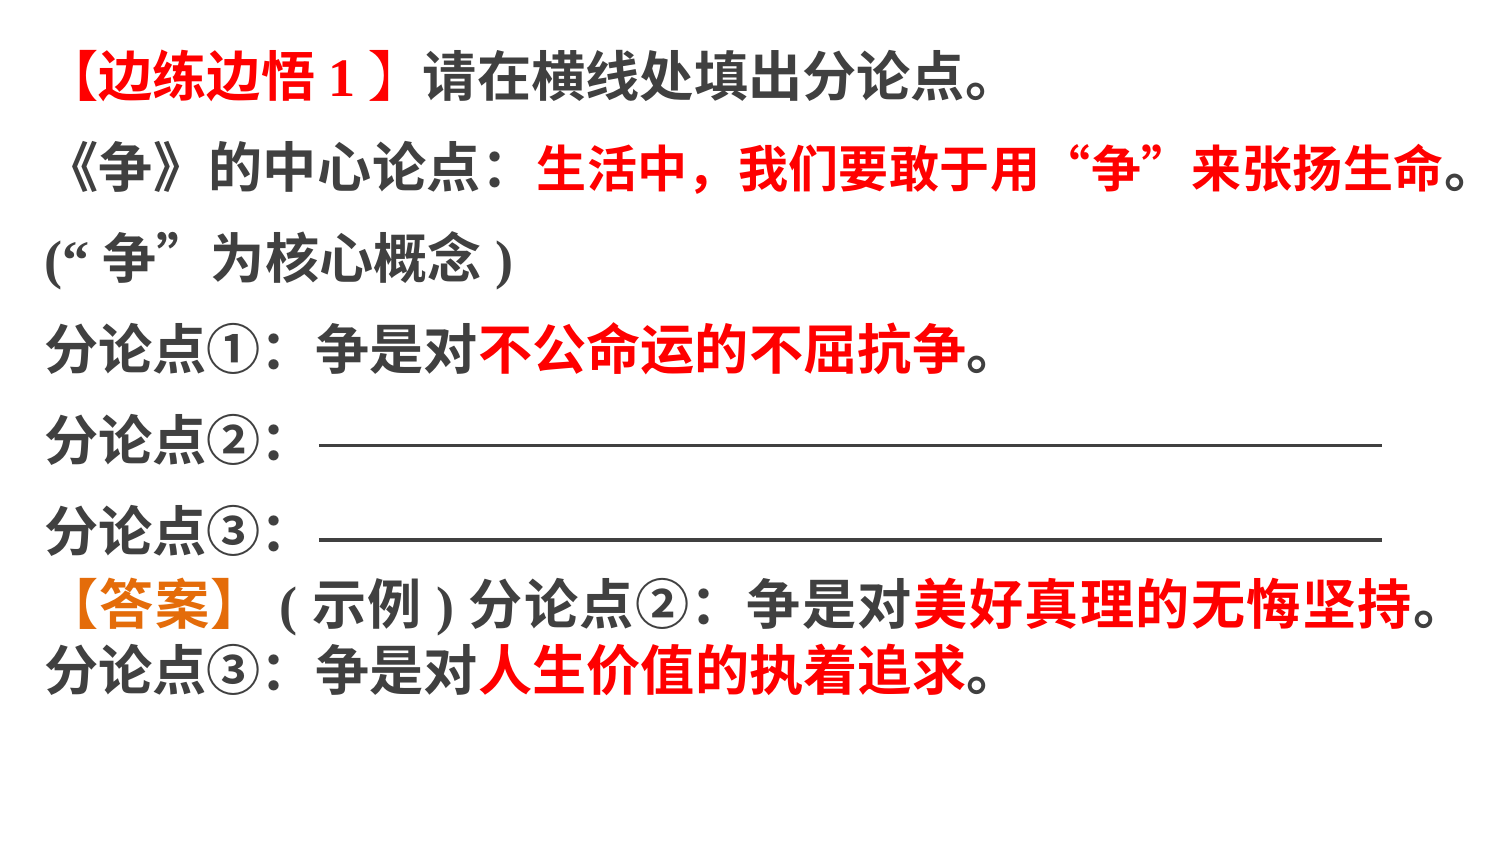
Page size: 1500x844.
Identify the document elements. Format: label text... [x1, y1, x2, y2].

text_box 【边练边悟1】请在横线处填出分论点。 《争》的中心论点：生活中，我们要敢于用“争”来张扬生命。(“争”为核心概念) 分论点①：争是对不公命运的不屈抗争。 分论点②： 分论点③： [29, 8, 1459, 563]
text_box 【答案】(示例)分论点②：争是对美好真理的无悔坚持。分论点③：争是对人生价值的执着追求。 [29, 563, 1483, 709]
